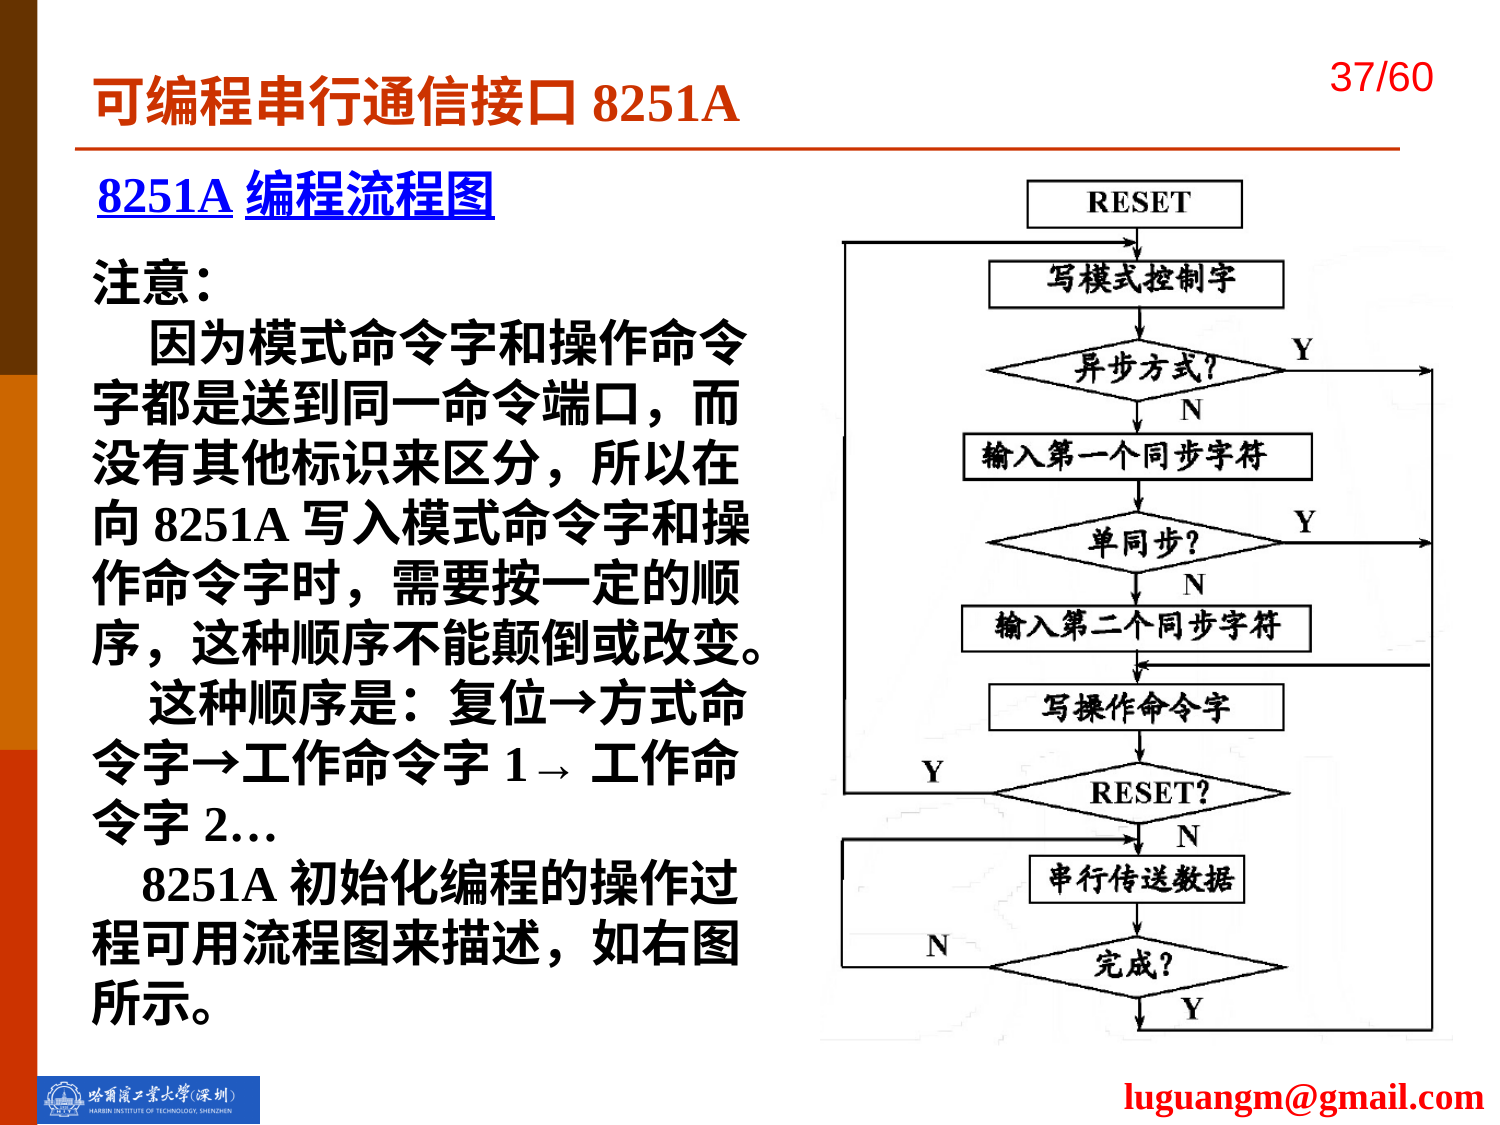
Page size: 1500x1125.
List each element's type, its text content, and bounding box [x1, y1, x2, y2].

text_box 可编程串行通信接口8251A [76, 60, 1365, 141]
picture [820, 172, 1453, 1047]
picture [37, 1076, 260, 1124]
text_box 8251A编程流程图 [82, 154, 520, 230]
text_box 注意： 因为模式命令字和操作命令字都是送到同一命令端口，而没有其他标识来区分，所以在向8251A写入模式命令字和操作命令字时，需要按一定的顺序，这种顺序不能颠倒或改变。 这种顺序是：复位→方式命令字→工作命令字1→工作命令字2… 8251A初始化编程的操作过程可用流程图来描述，如右图所示。 [76, 243, 776, 1039]
